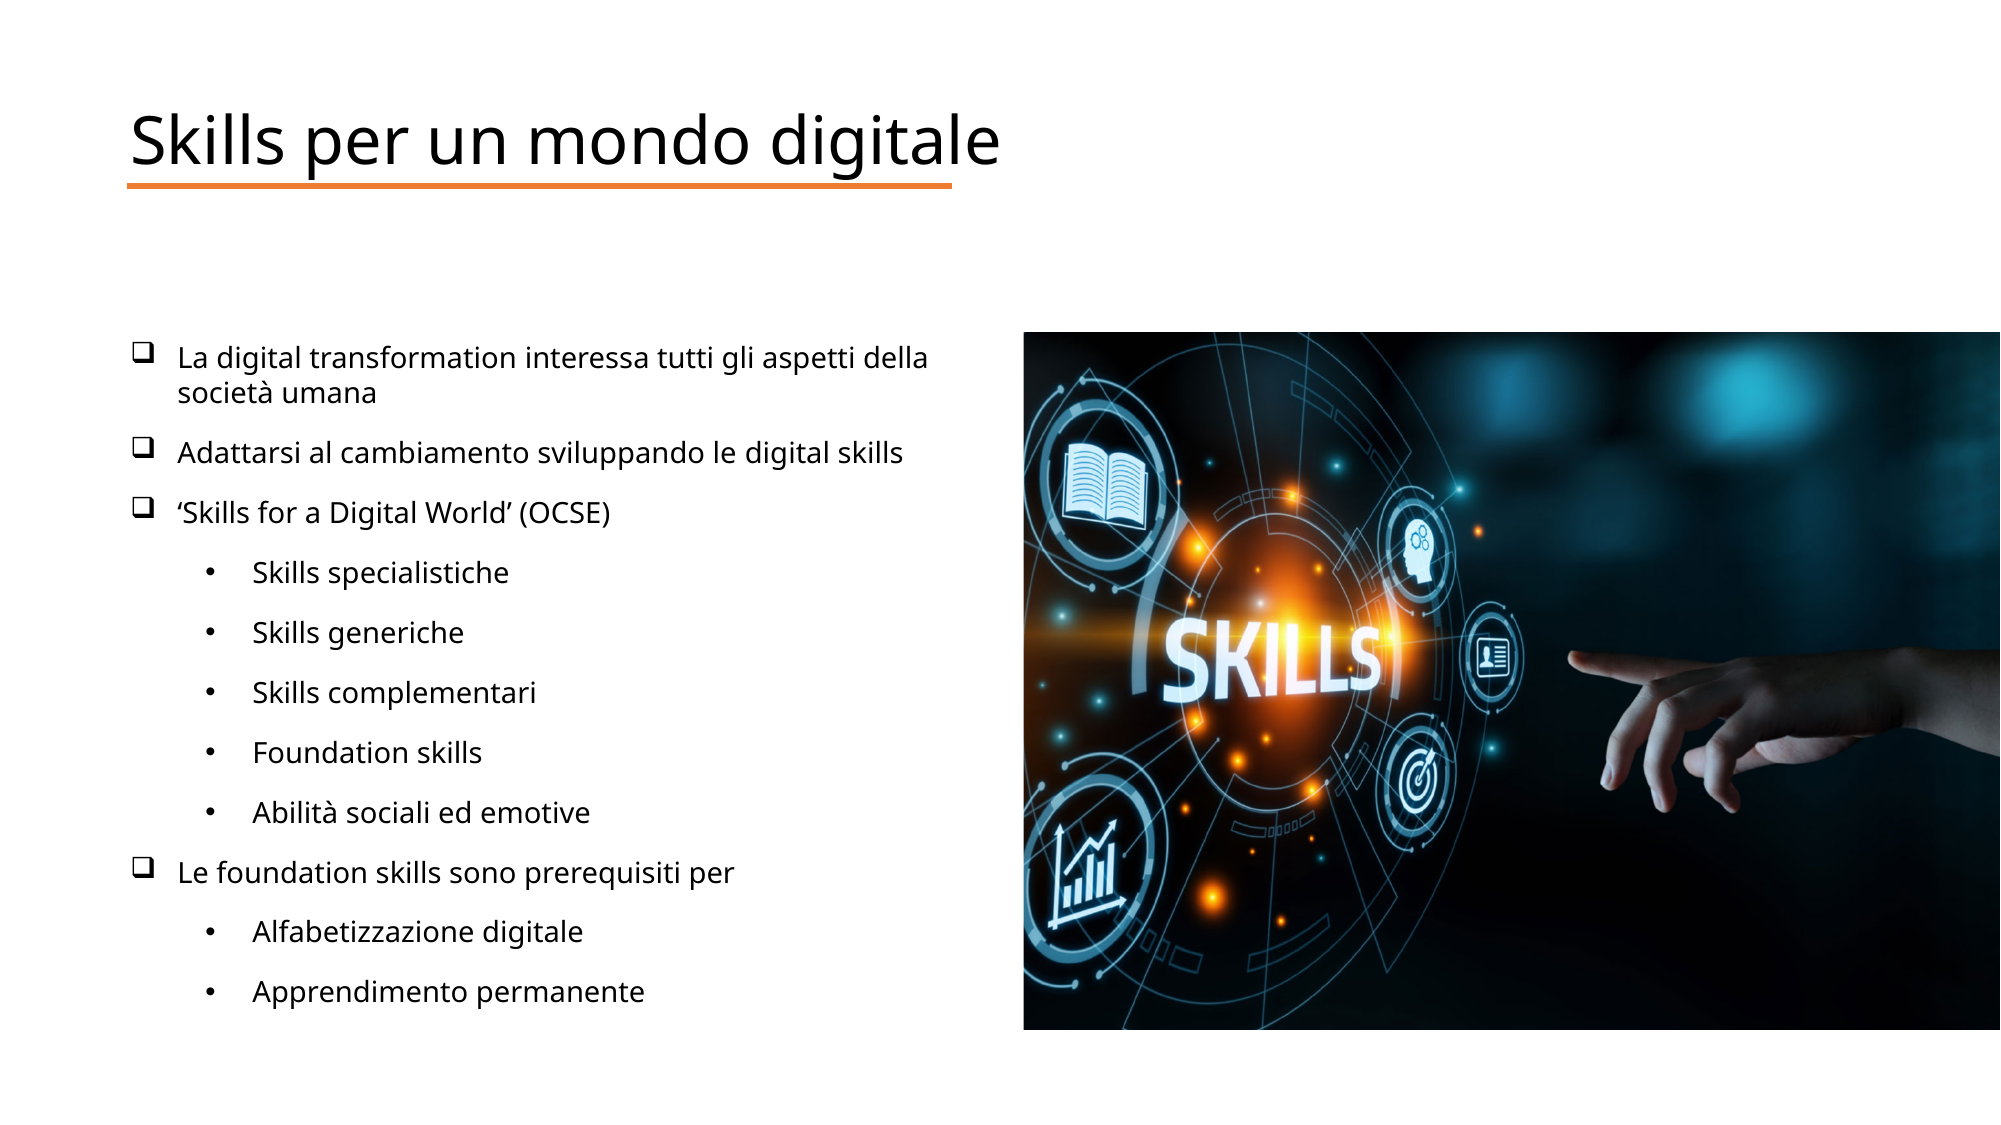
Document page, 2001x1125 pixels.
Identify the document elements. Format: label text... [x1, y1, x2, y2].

text_box La digital transformation interessa tutti gli aspetti della società umana Adattarsi al cambiamento sviluppando le digital skills ‘Skills for a Digital World’ (OCSE) Skills specialistiche Skills generiche Skills complementari Foundation skills Abilità sociali ed emotive Le foundation skills sono prerequisiti per Alfabetizzazione digitale Apprendimento permanente [115, 332, 1024, 1076]
picture [1929, 529, 1935, 539]
text_box Skills per un mondo digitale [115, 90, 1432, 185]
picture [1023, 331, 2000, 1030]
